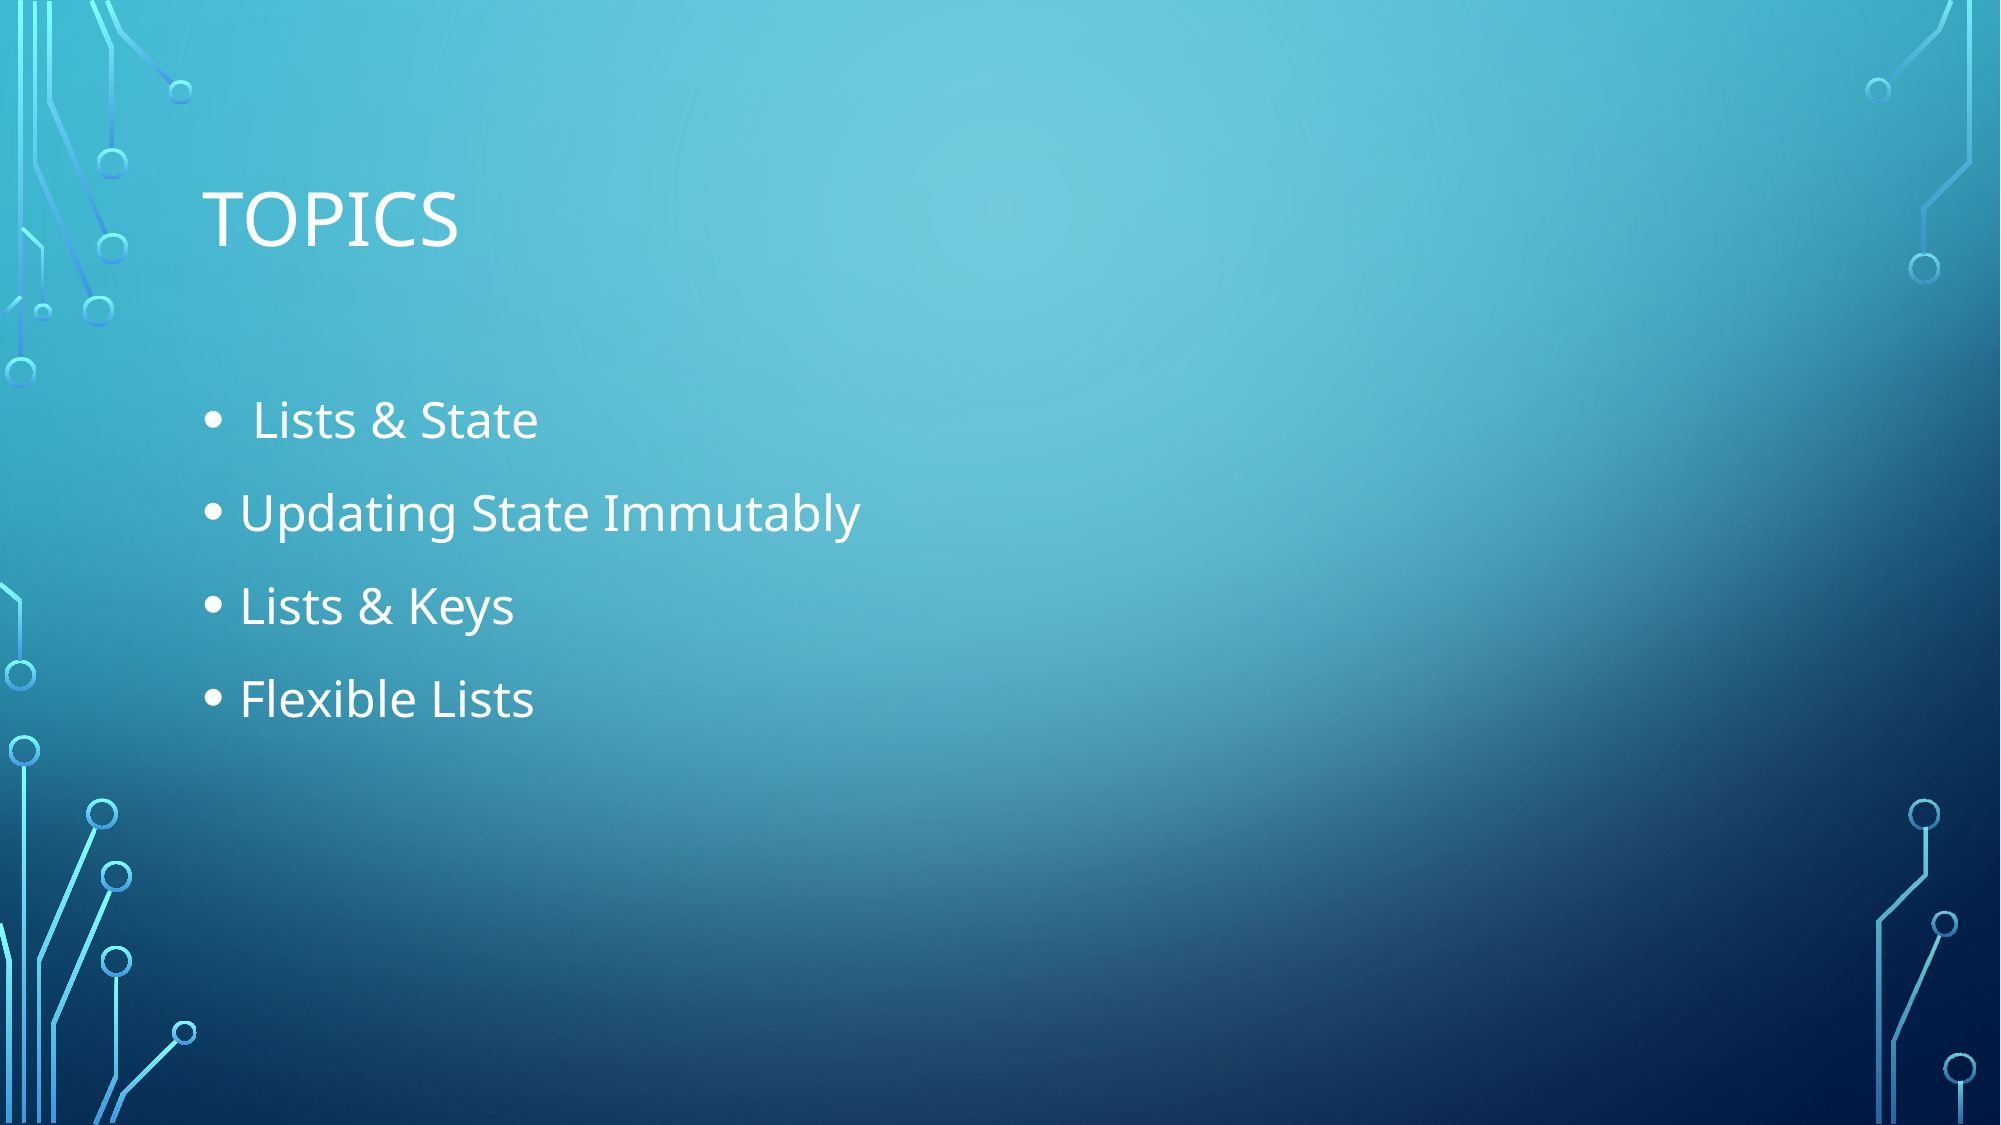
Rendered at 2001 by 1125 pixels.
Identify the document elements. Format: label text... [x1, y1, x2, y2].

title Topics [187, 101, 1813, 344]
list Lists & State Updating State Immutably Lists & Keys Flexible Lists [187, 369, 1813, 950]
